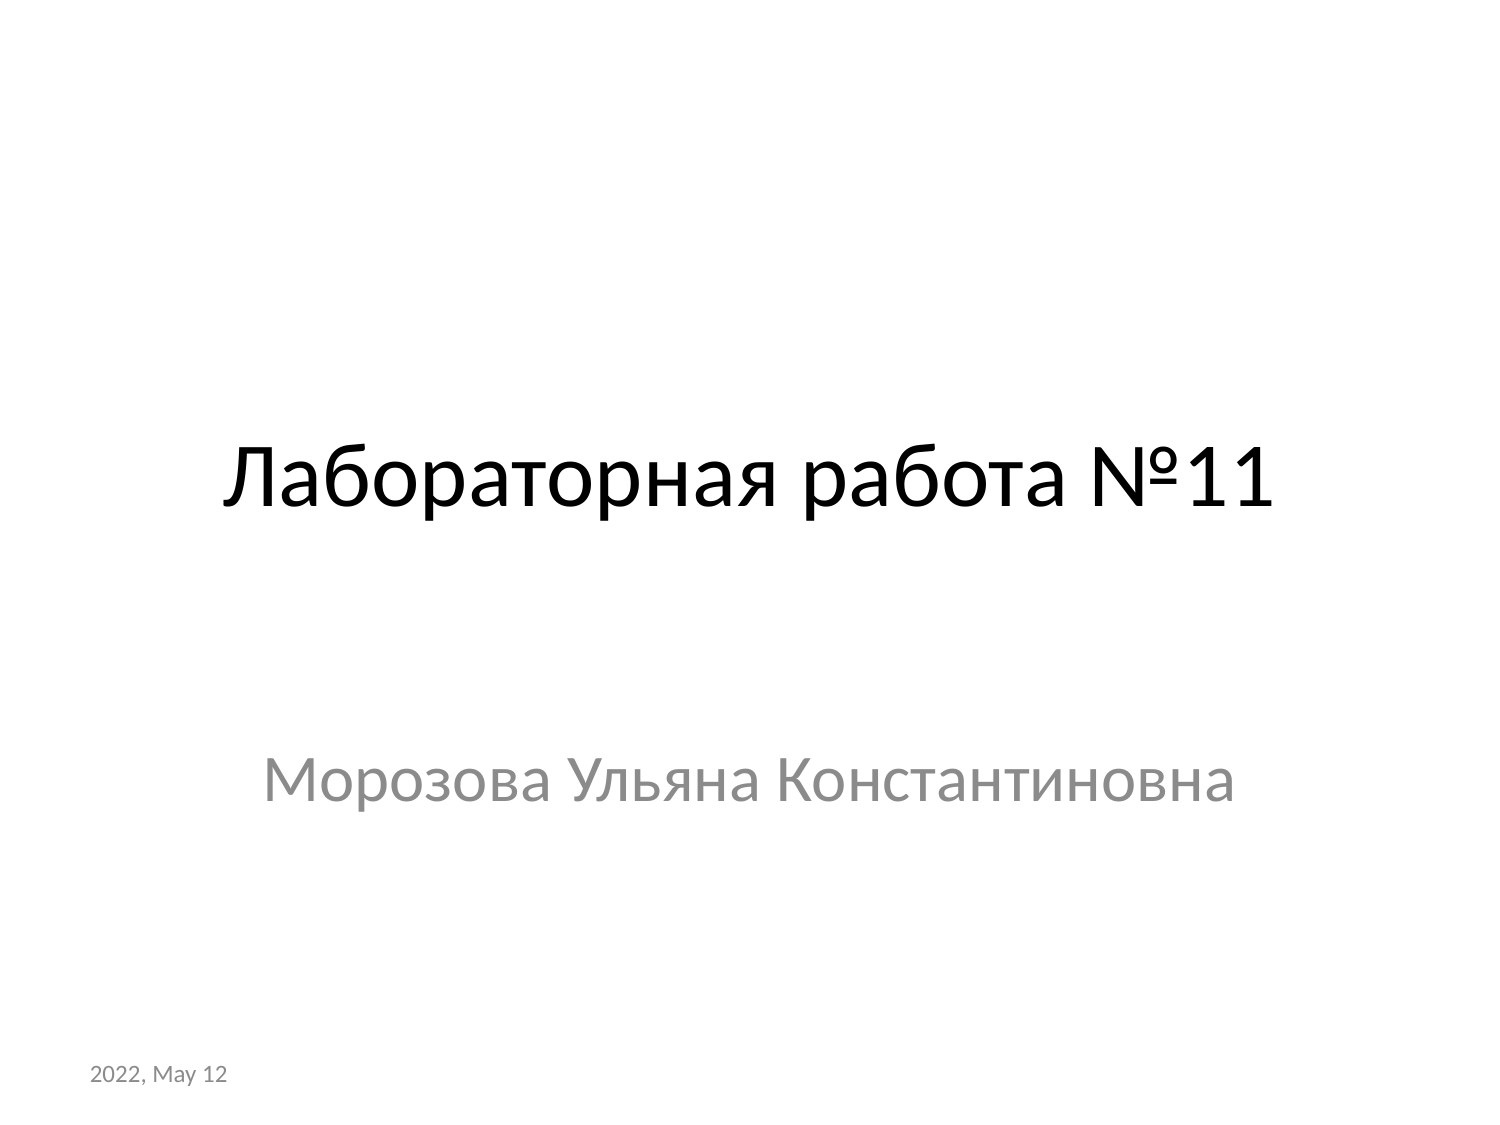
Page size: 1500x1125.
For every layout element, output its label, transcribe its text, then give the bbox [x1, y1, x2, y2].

text_box Морозова Ульяна Константиновна [225, 637, 1275, 925]
text_box 2022, May 12 [74, 1042, 425, 1103]
text_box Лабораторная работа №11 [112, 349, 1388, 591]
